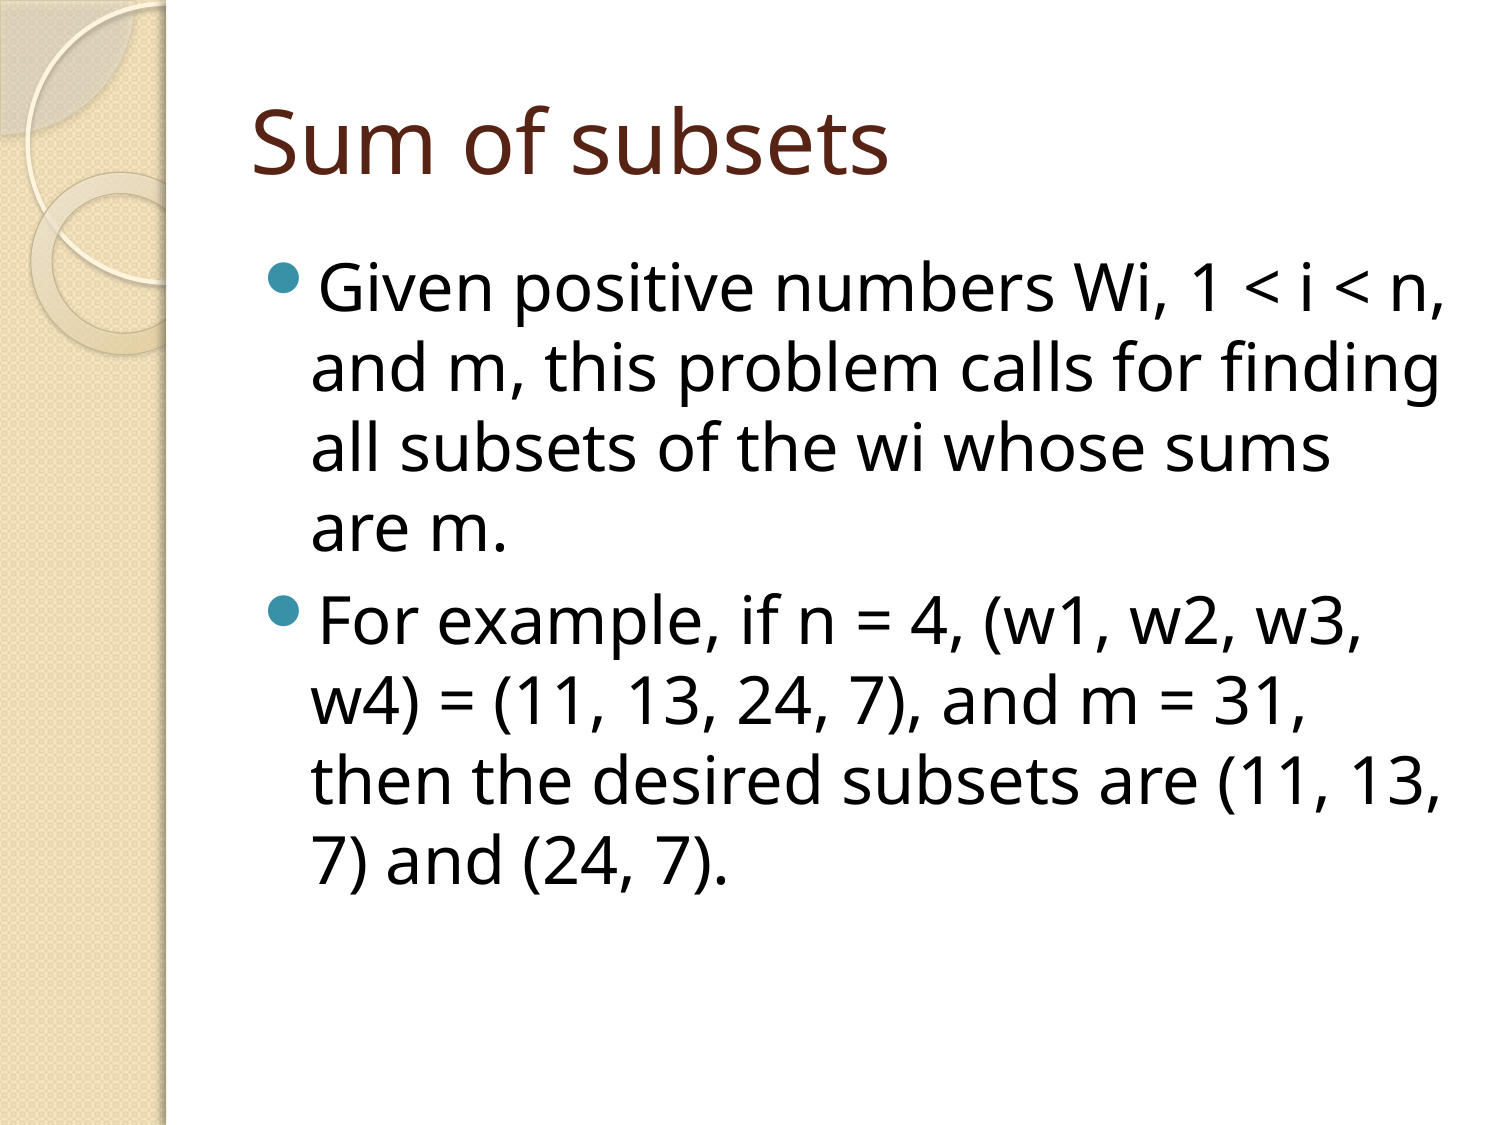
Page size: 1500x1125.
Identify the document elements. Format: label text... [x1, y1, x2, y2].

list Given positive numbers Wi, 1 < i < n, and m, this problem calls for finding all subsets of the wi whose sums are m. For example, if n = 4, (w1, w2, w3, w4) = (11, 13, 24, 7), and m = 31, then the desired subsets are (11, 13, 7) and (24, 7). [235, 237, 1466, 1025]
title Sum of subsets [235, 45, 1466, 233]
